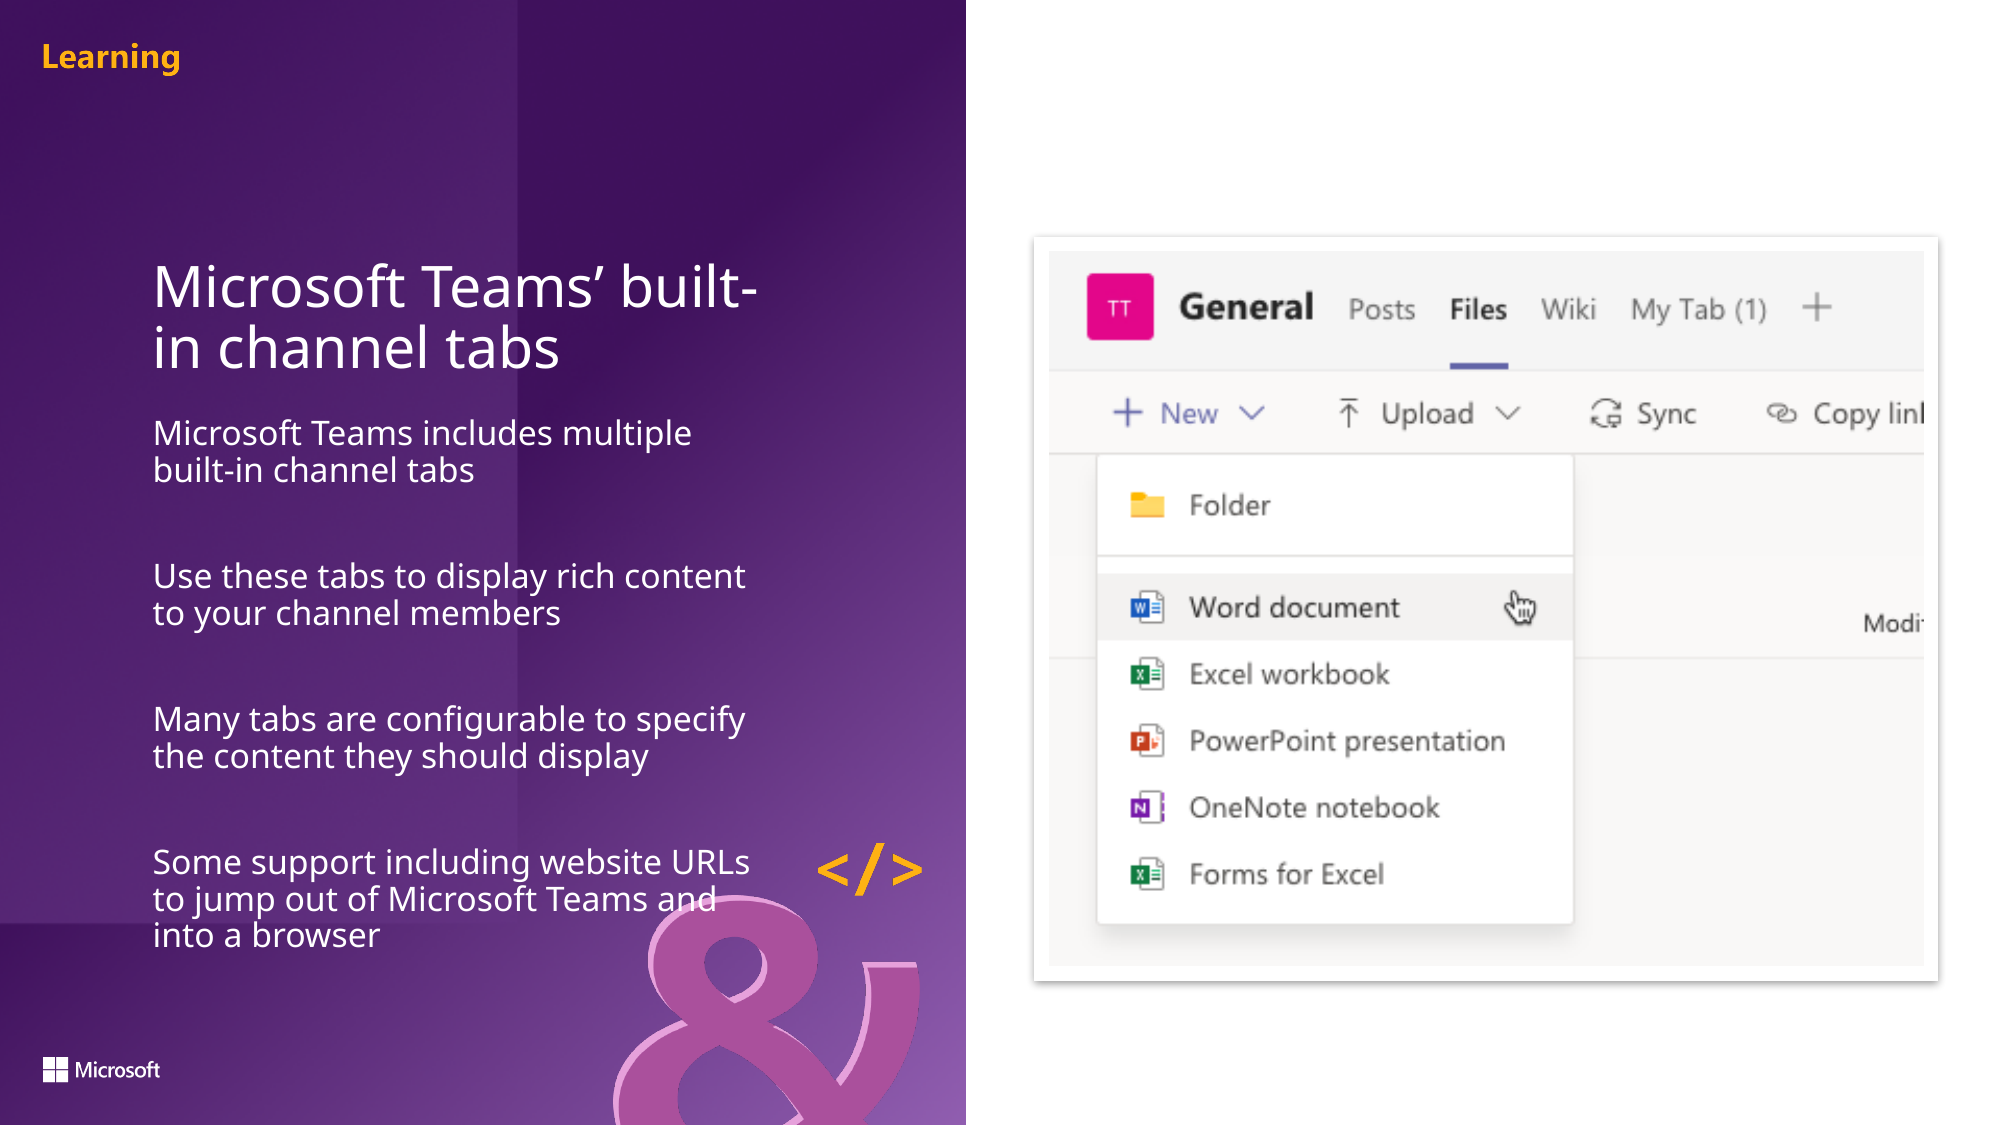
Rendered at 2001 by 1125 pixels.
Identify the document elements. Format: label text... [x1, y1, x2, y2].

list Microsoft Teams includes multiple built-in channel tabs Use these tabs to display rich content to your channel members Many tabs are configurable to specify the content they should display Some support including website URLs to jump out of Microsoft Teams and into a browser [137, 409, 783, 963]
title Microsoft Teams’ built-in channel tabs [137, 113, 809, 389]
picture [0, 0, 966, 1125]
picture [1048, 251, 1924, 966]
